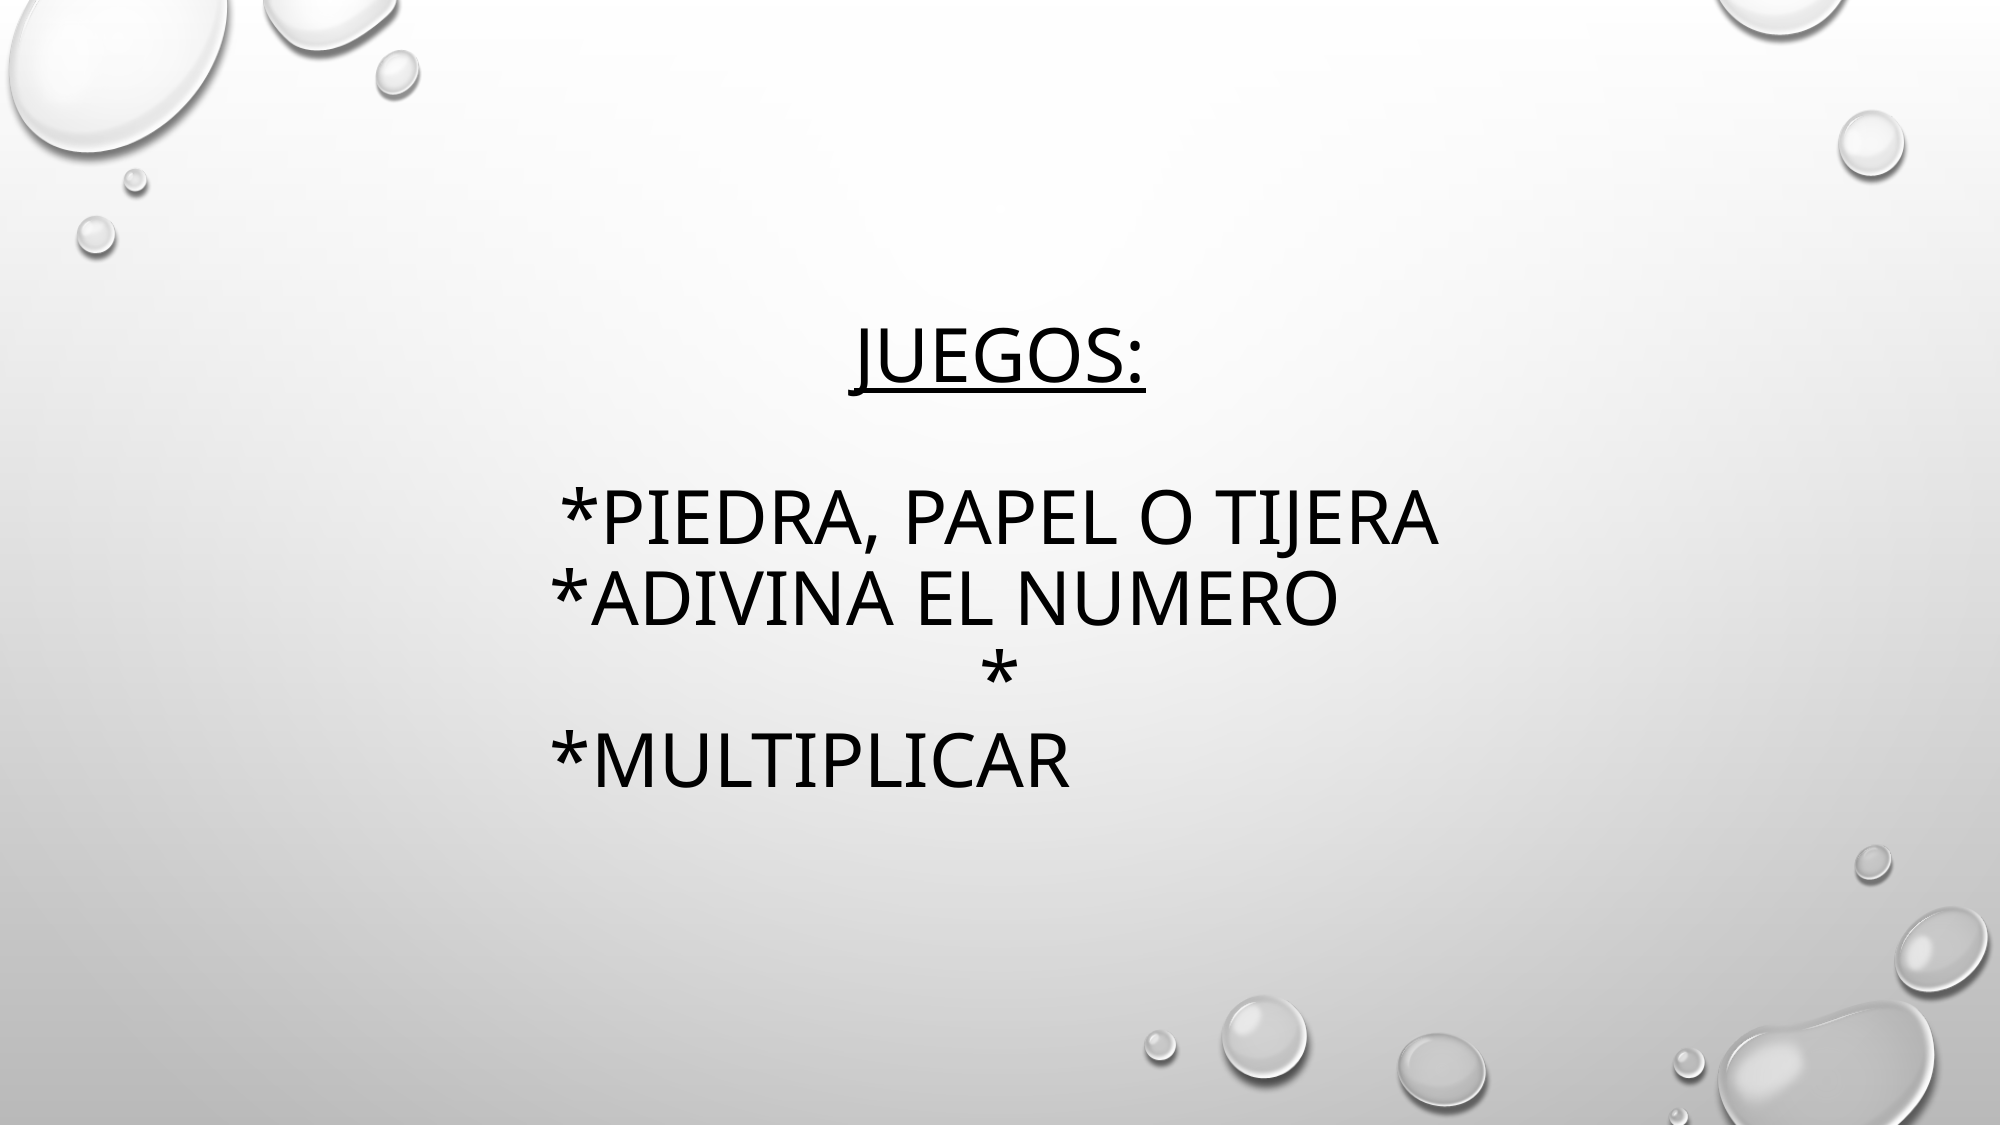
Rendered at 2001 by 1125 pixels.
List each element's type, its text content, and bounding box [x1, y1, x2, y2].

picture [0, 0, 2000, 1125]
title Juegos: *piedra, papel o tijera *adivina el numero * *multiplicar [149, 101, 1851, 1020]
